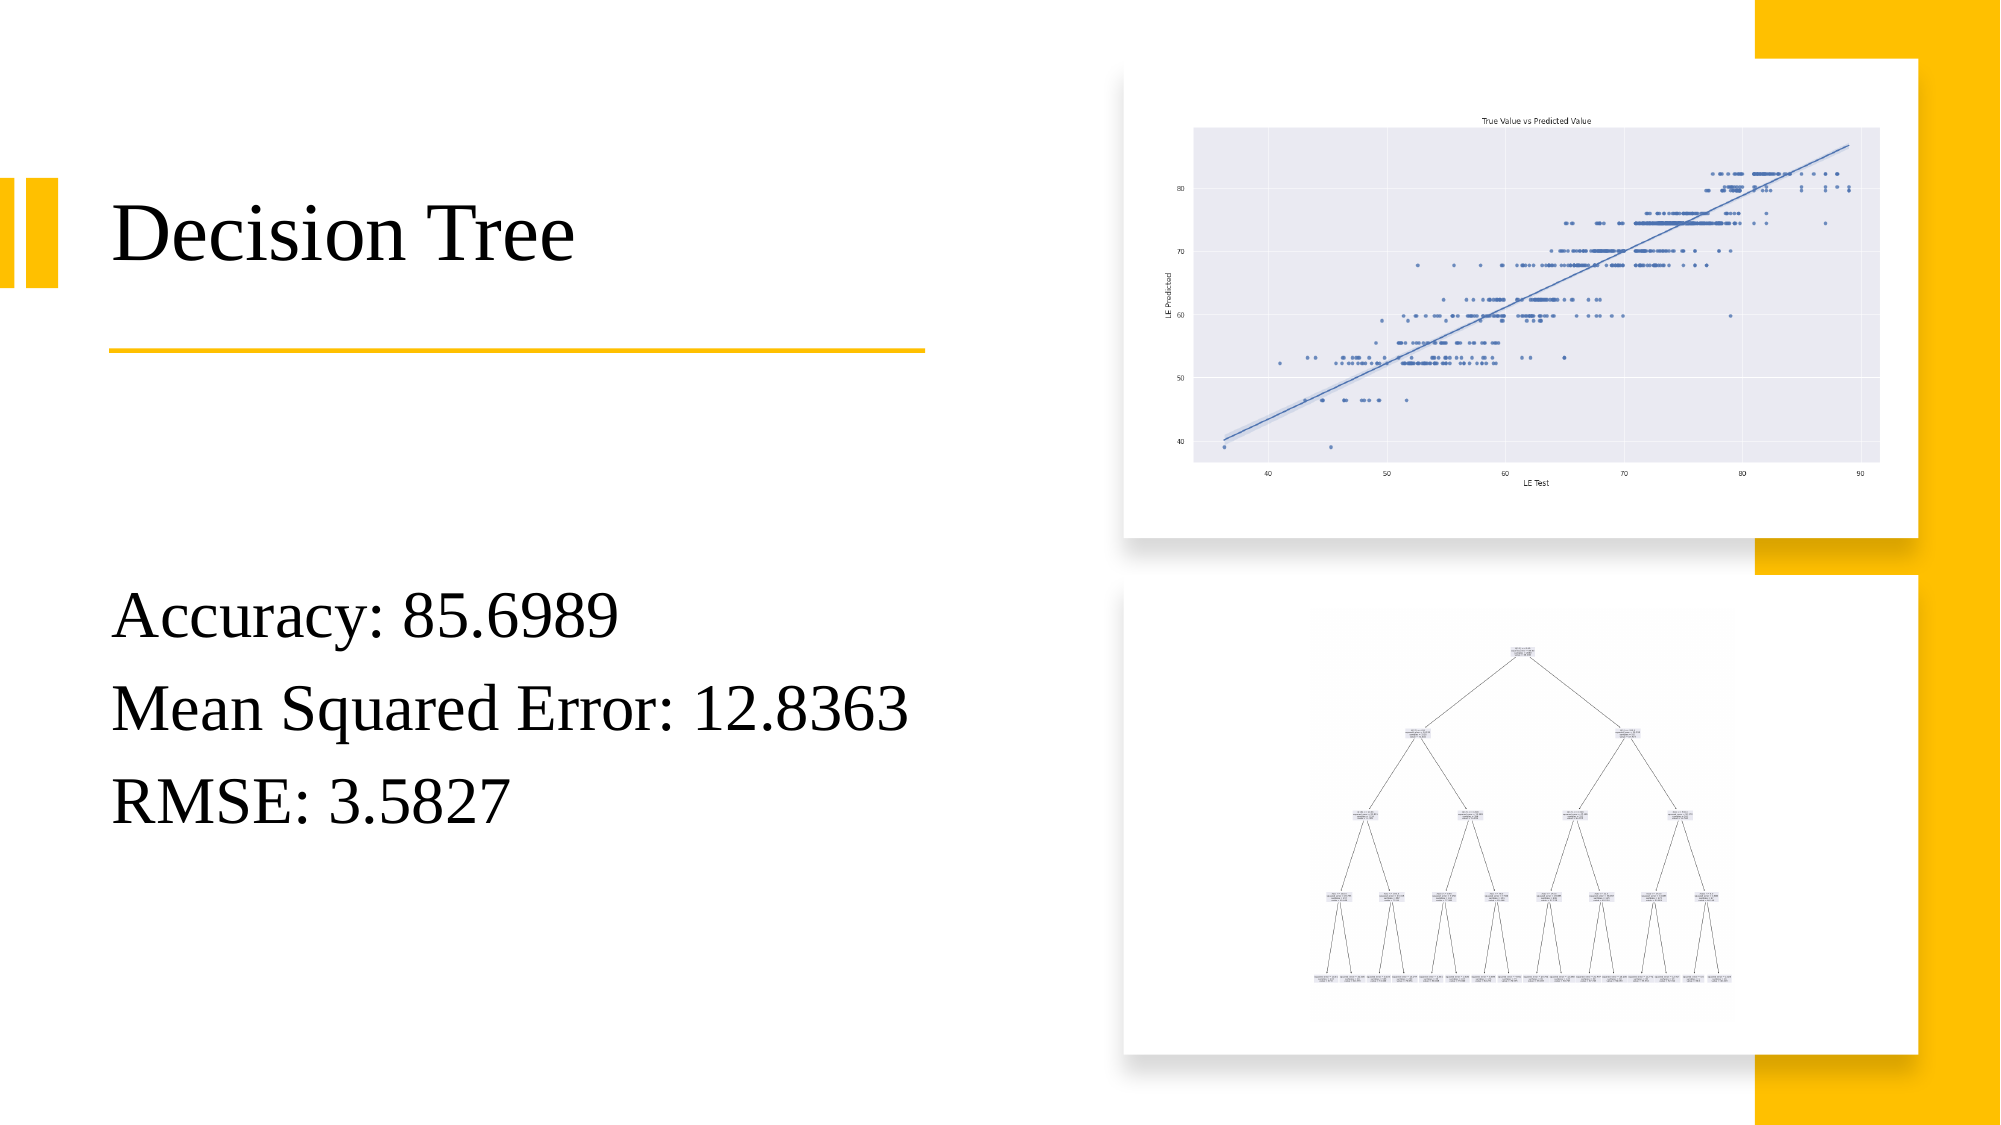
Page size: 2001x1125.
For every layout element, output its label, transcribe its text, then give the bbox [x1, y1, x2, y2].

text_box [1123, 574, 1919, 1056]
text_box [1754, 0, 2000, 1125]
text_box [108, 347, 926, 354]
picture [1161, 113, 1884, 491]
picture [1310, 608, 1735, 1022]
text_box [0, 177, 59, 289]
text_box [0, 0, 1754, 1125]
text_box [1123, 58, 1919, 539]
title Decision Tree [96, 140, 963, 326]
list Accuracy: 85.6989 Mean Squared Error: 12.8363 RMSE: 3.5827 [96, 382, 963, 1036]
